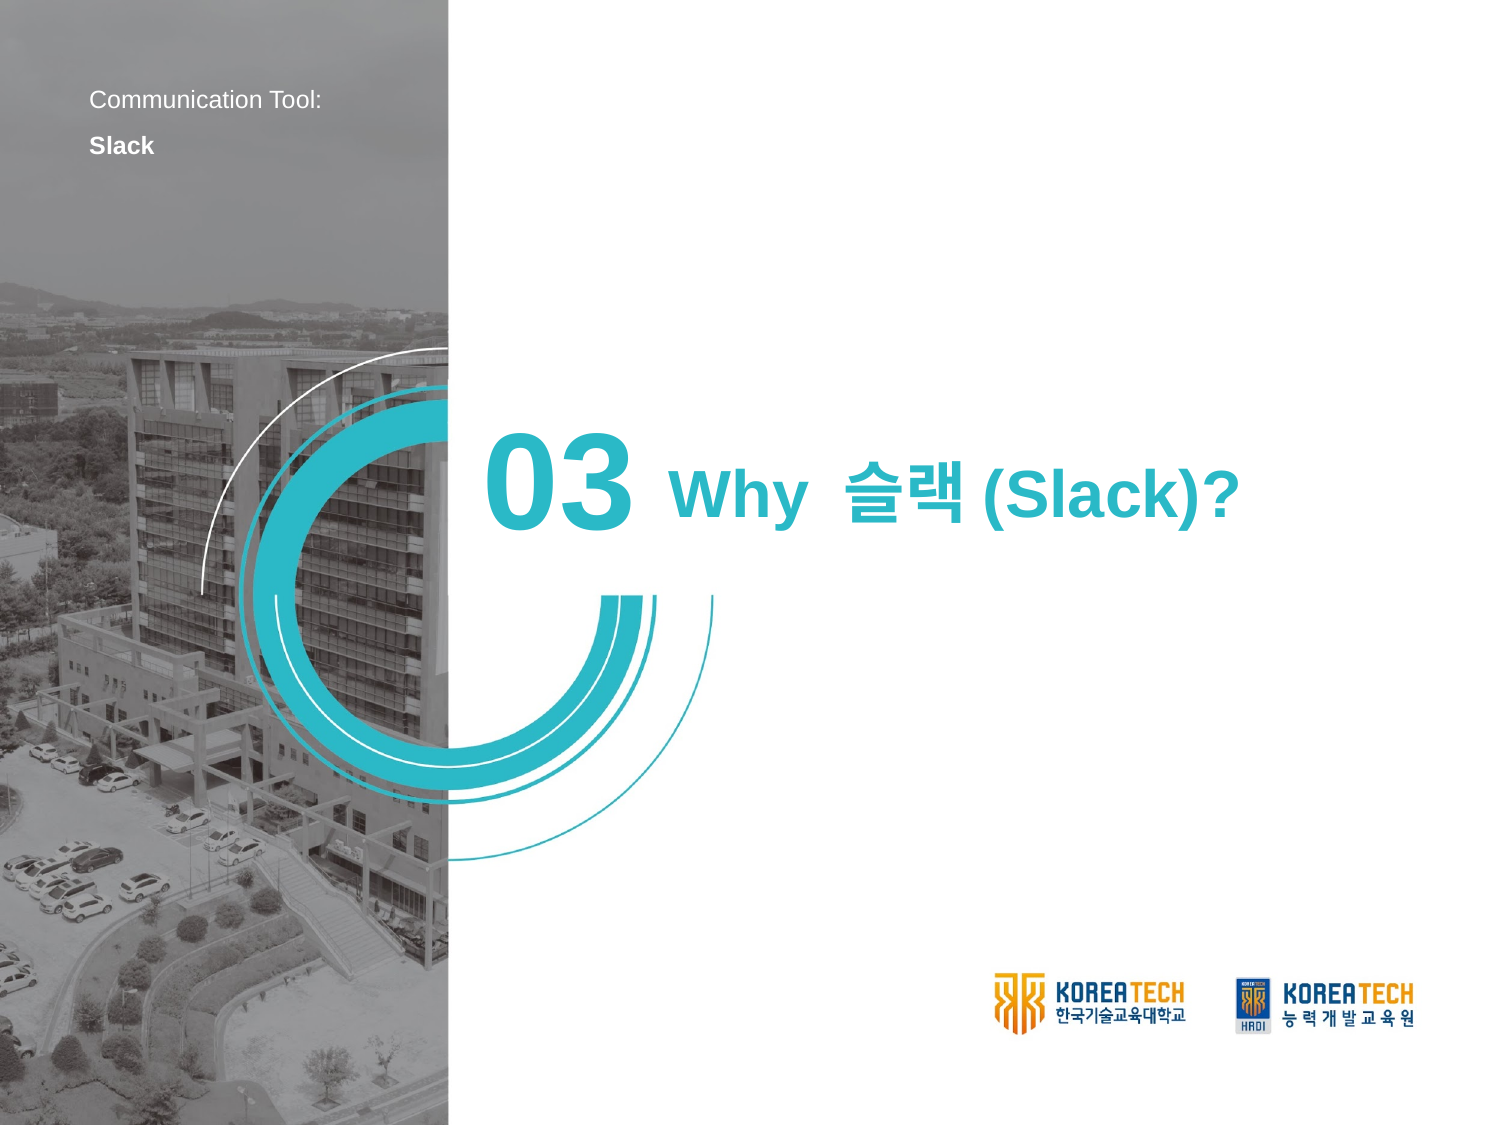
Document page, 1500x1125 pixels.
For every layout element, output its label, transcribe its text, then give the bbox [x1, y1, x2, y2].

text_box 03 [467, 384, 667, 567]
text_box Slack [74, 121, 263, 167]
text_box Why 슬랙(Slack)? [667, 443, 1385, 540]
text_box Communication Tool: [74, 76, 387, 122]
picture [0, 0, 1500, 1125]
